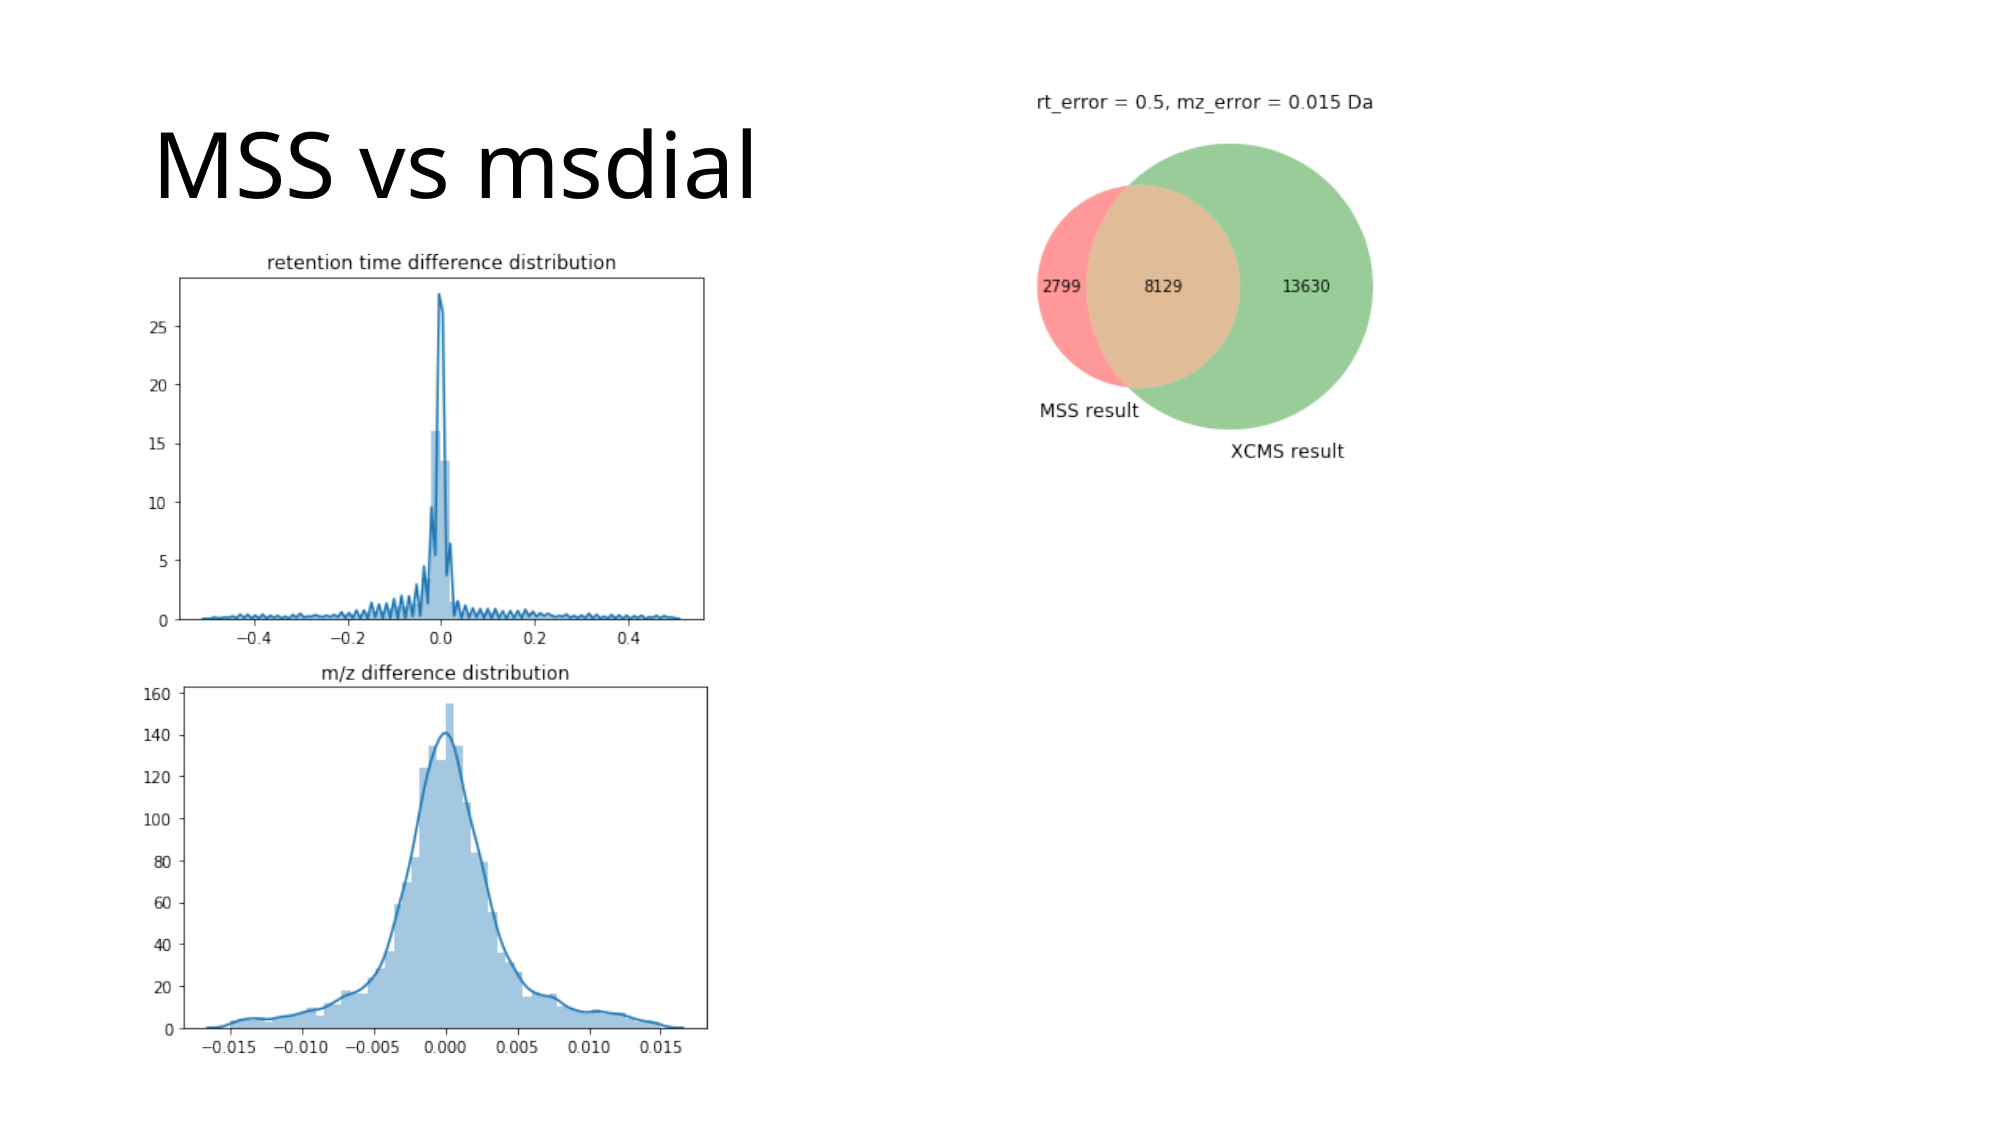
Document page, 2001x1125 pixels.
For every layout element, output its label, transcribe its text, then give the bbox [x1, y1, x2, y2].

picture [999, 81, 1411, 474]
picture [131, 243, 718, 1066]
title MSS vs msdial [137, 59, 1863, 278]
